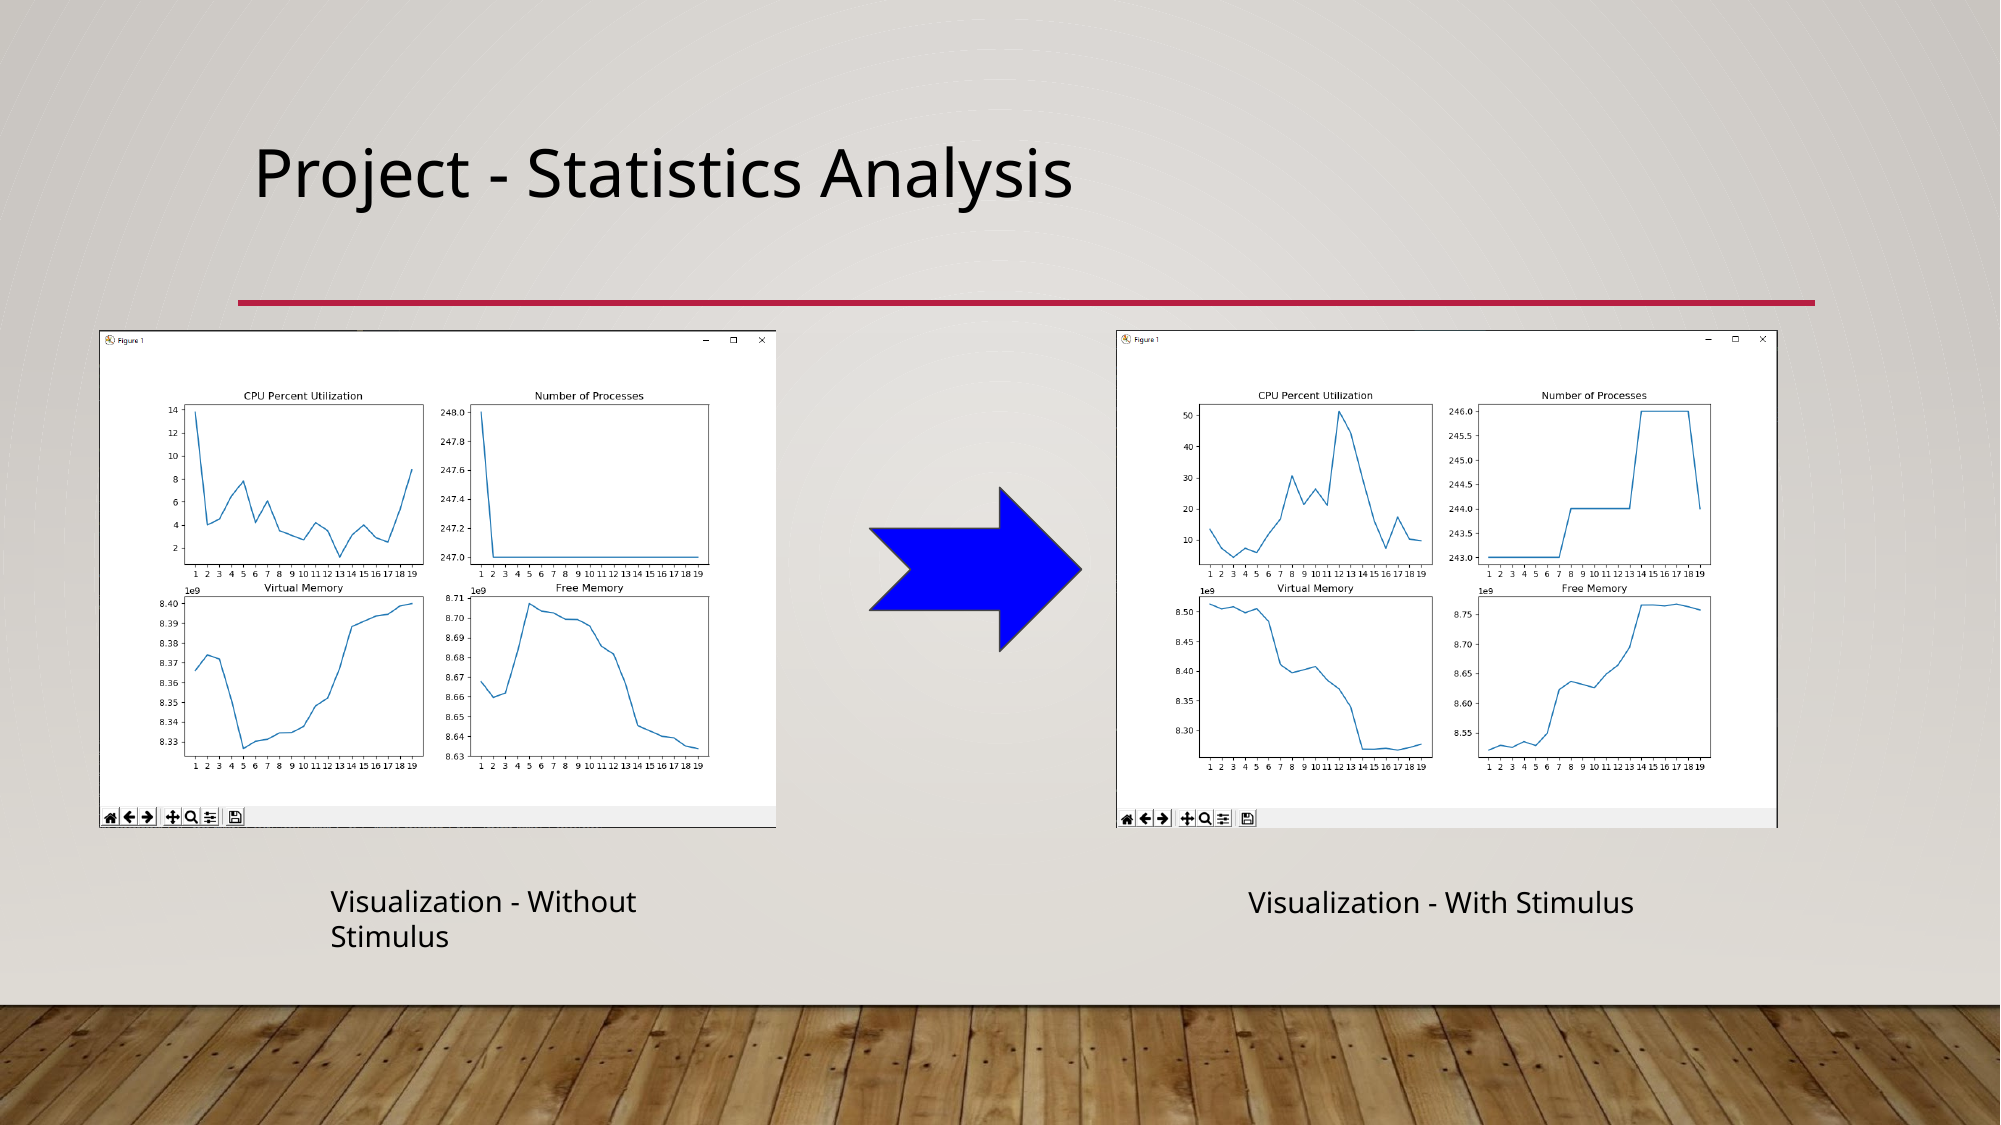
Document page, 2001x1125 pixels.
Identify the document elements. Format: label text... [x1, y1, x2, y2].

title Project - Statistics Analysis [238, 131, 1814, 305]
text_box Visualization - Without Stimulus [315, 868, 743, 949]
text_box [869, 487, 1082, 652]
text_box Visualization - With Stimulus [1233, 869, 1687, 941]
picture [1115, 330, 1778, 828]
picture [99, 330, 776, 828]
picture [0, 1005, 2000, 1125]
